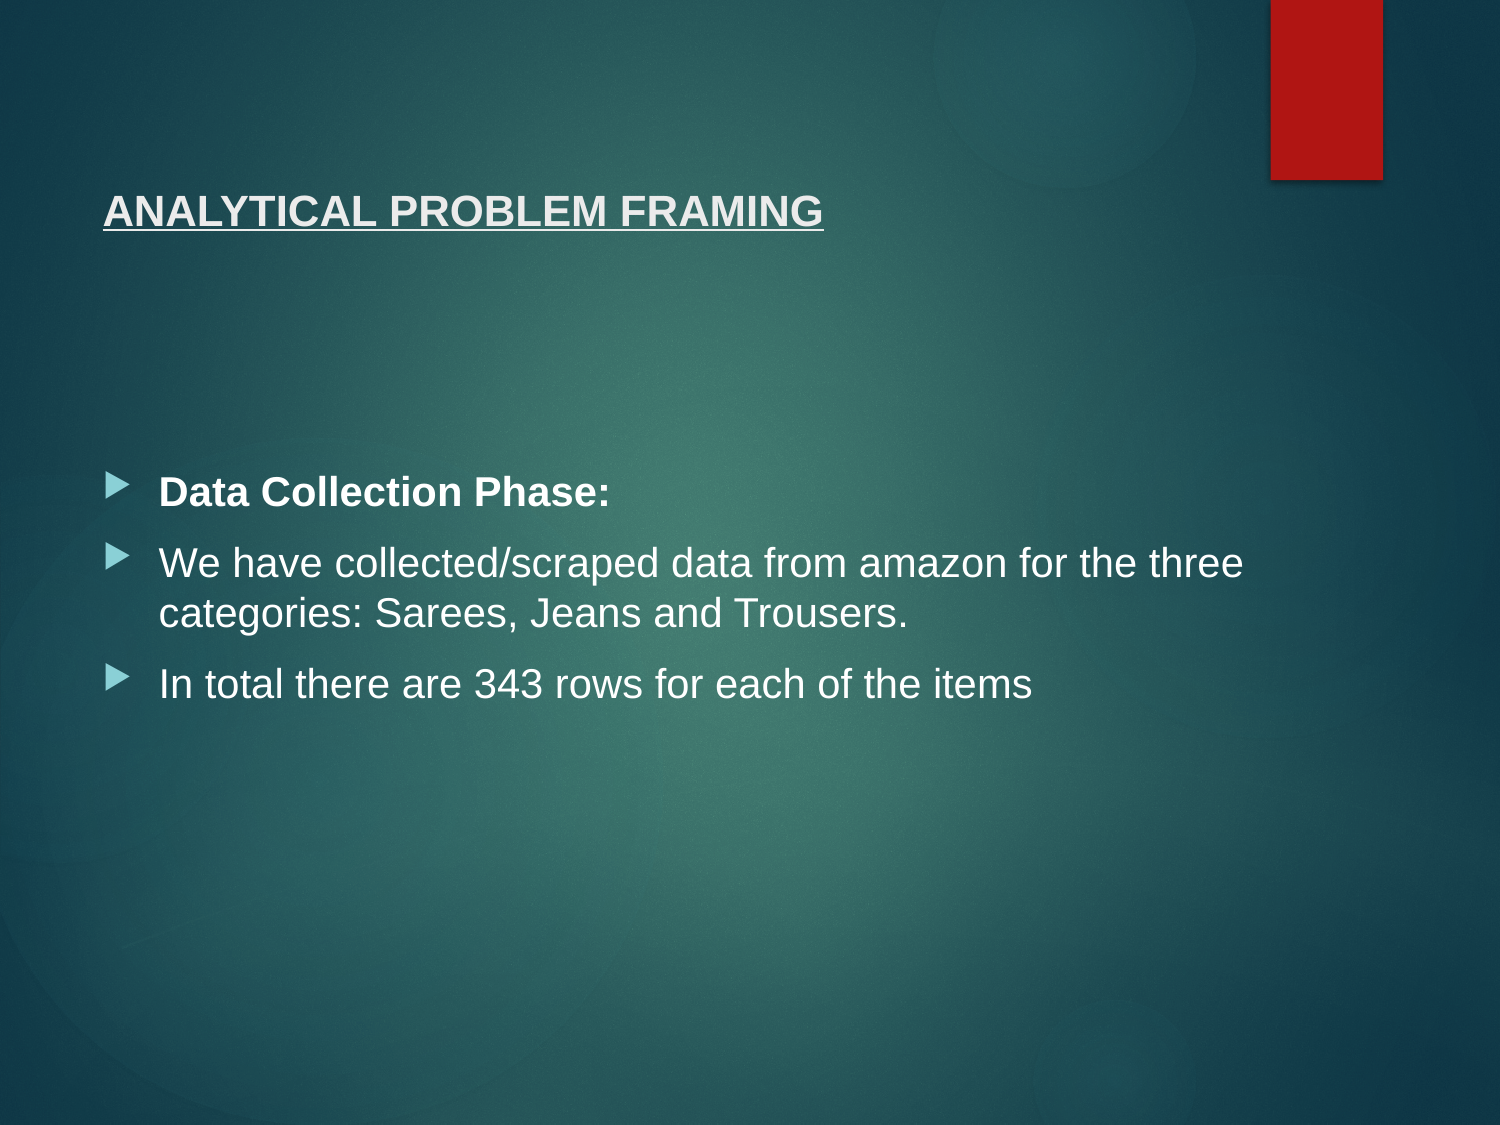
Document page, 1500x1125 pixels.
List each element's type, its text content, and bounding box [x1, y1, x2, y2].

title ANALYTICAL PROBLEM FRAMING [87, 174, 1388, 300]
list Data Collection Phase: We have collected/scraped data from amazon for the three categories: Sarees, Jeans and Trousers. In total there are 343 rows for each of the items [87, 457, 1400, 821]
